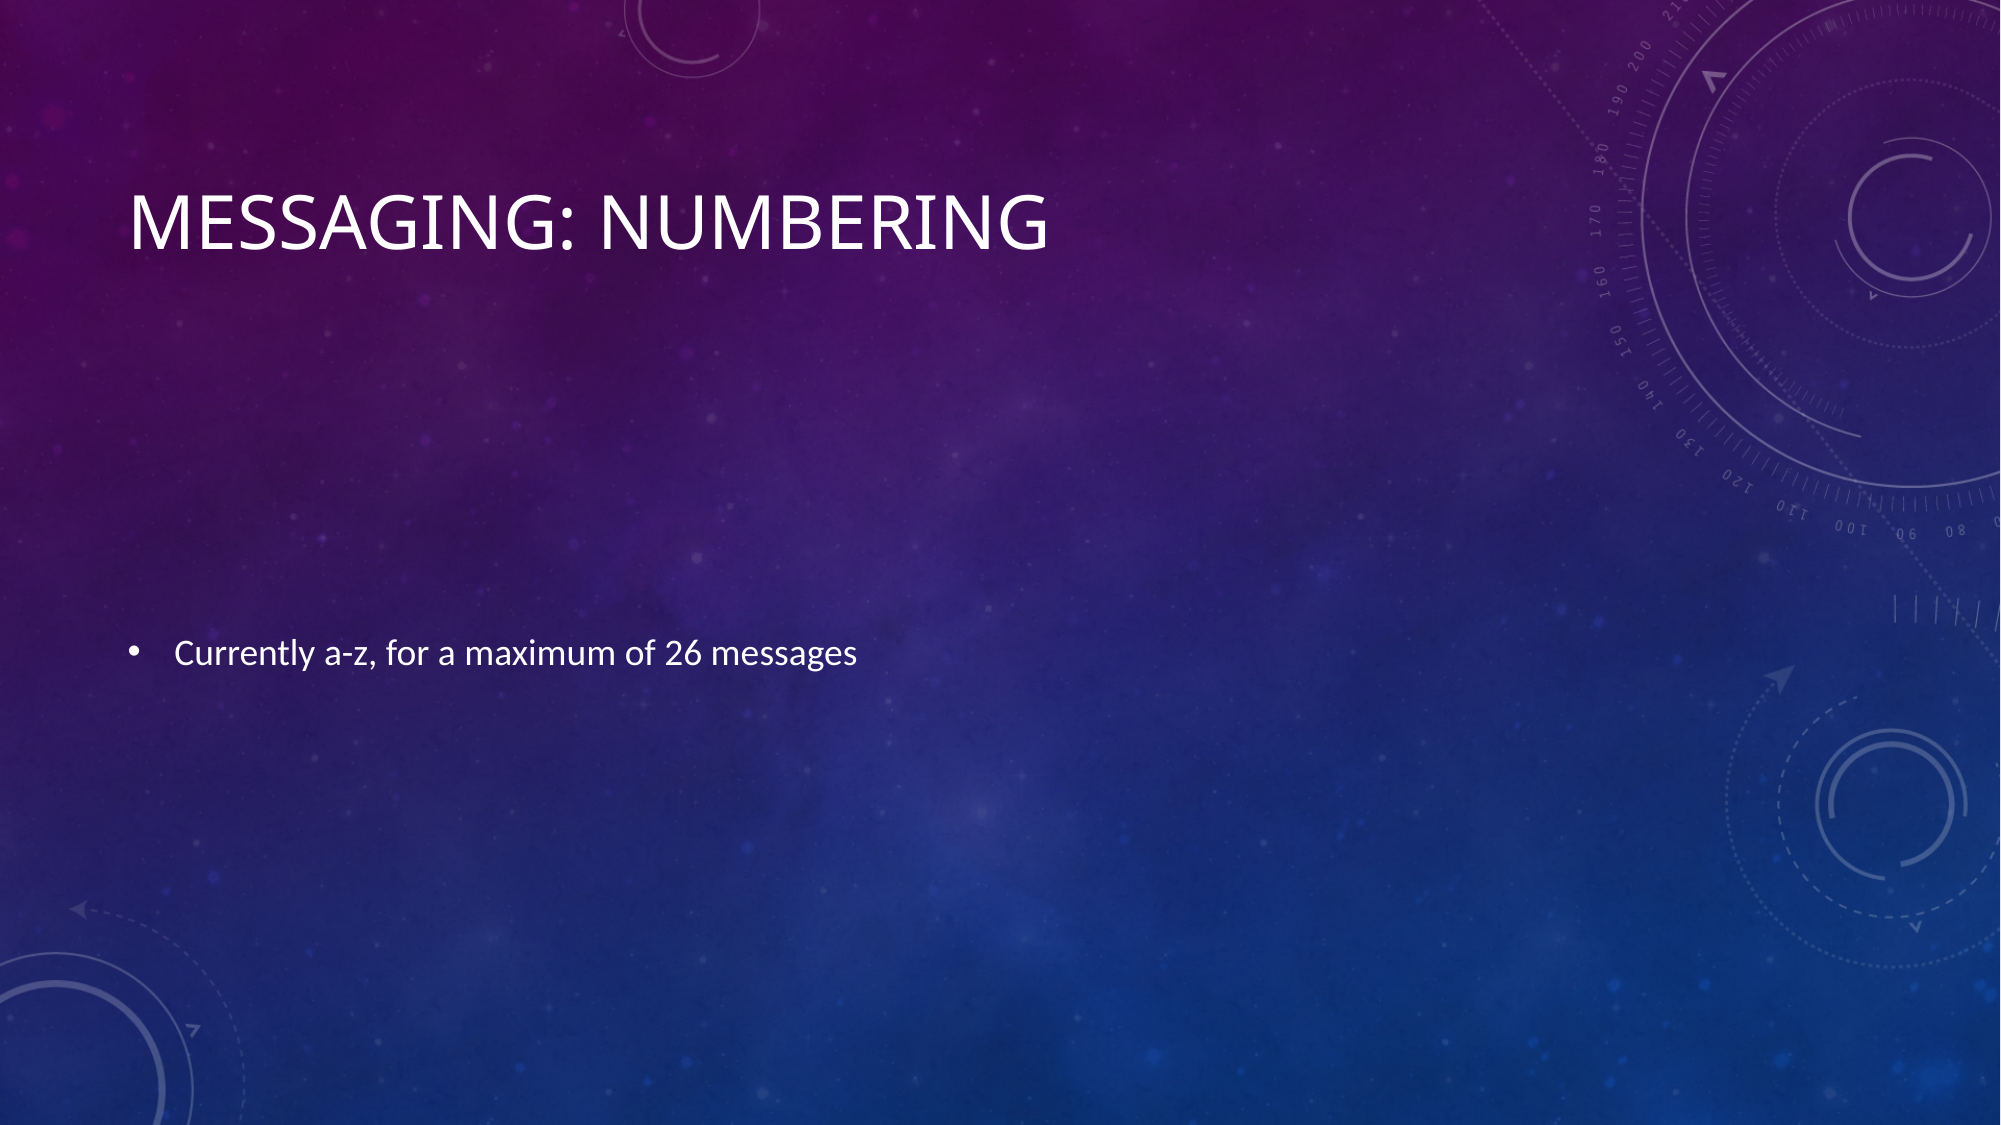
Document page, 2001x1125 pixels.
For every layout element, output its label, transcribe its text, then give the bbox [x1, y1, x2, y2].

title Messaging: numbering [112, 99, 1775, 339]
picture [0, 0, 2001, 1125]
list Currently a-z, for a maximum of 26 messages [112, 351, 1775, 950]
